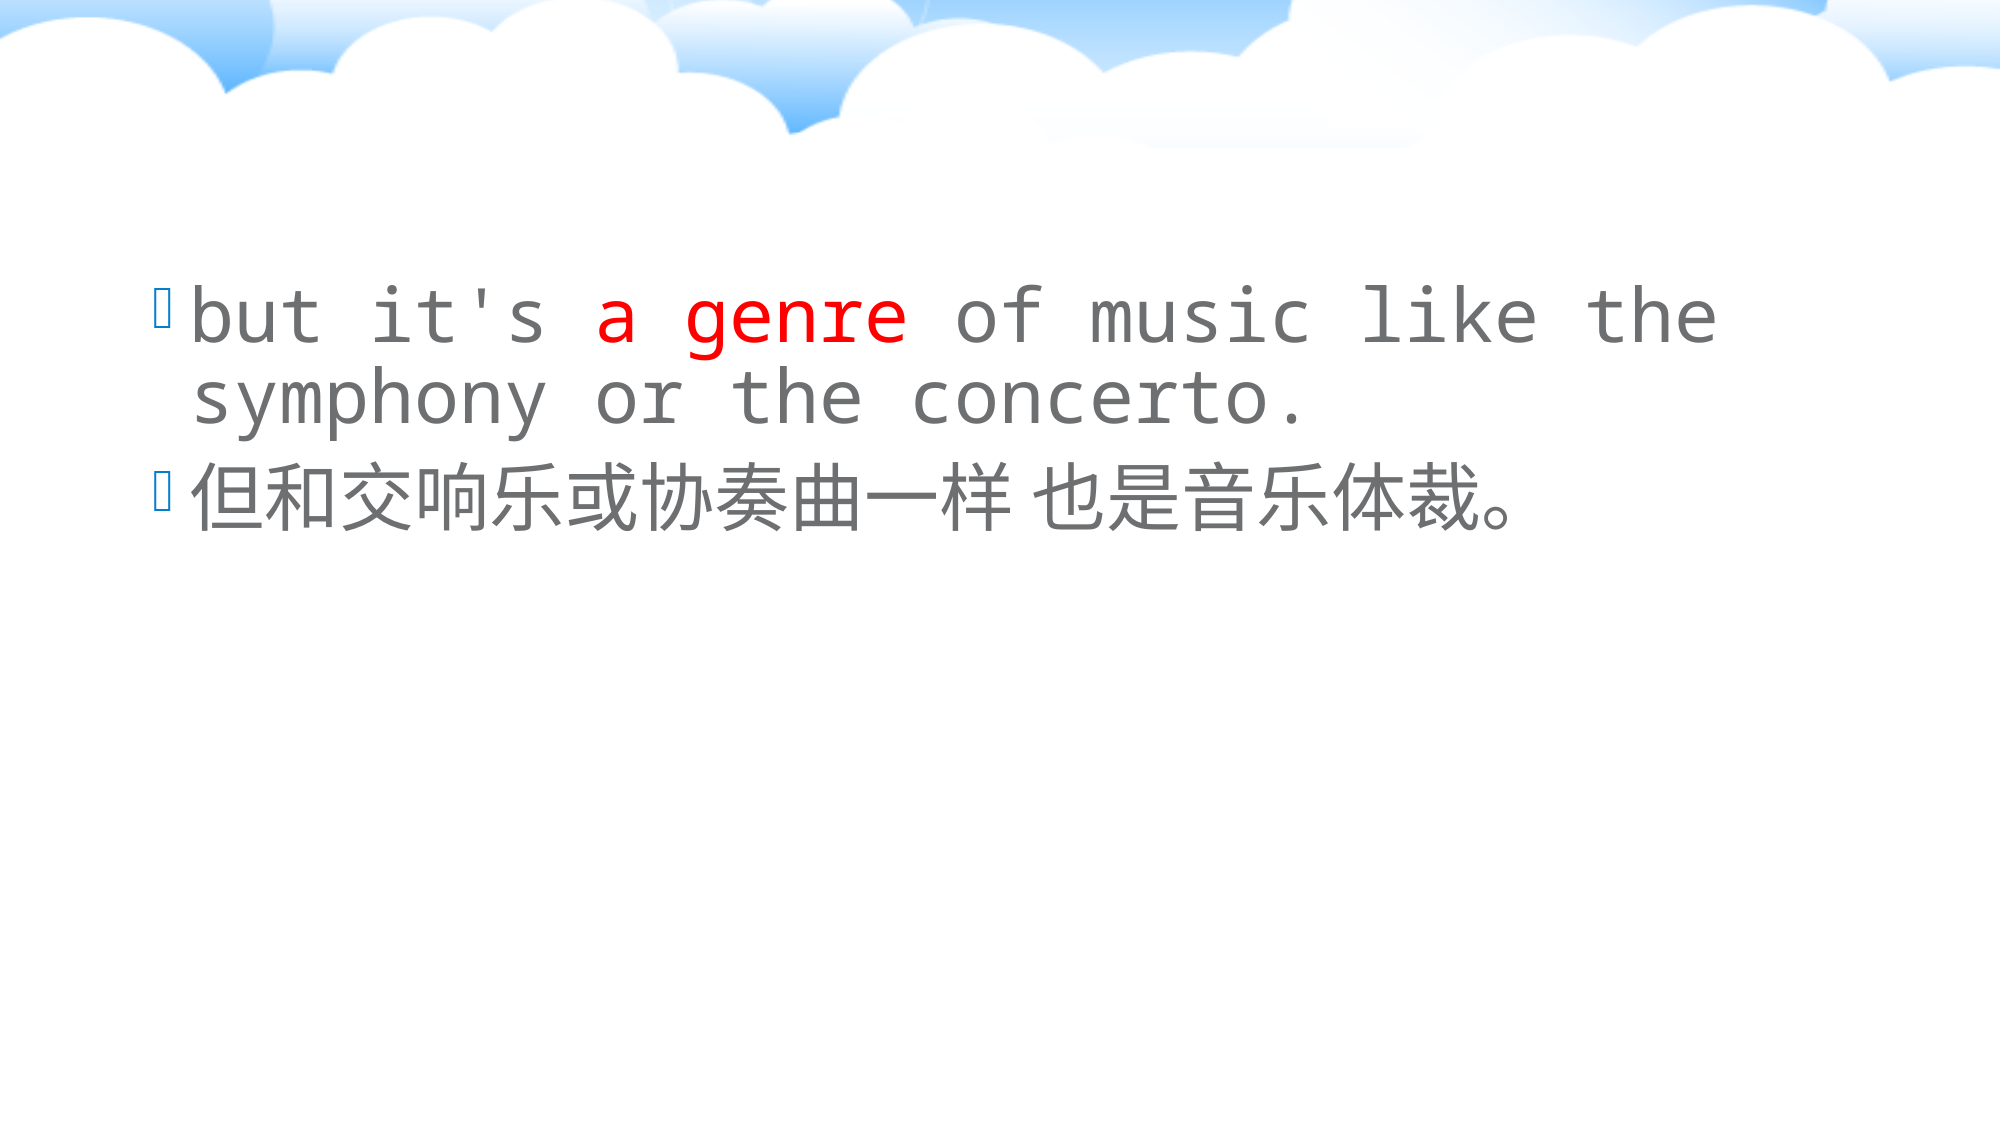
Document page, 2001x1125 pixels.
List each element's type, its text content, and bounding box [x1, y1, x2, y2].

list but it's a genre of music like the symphony or the concerto. 但和交响乐或协奏曲一样 也是音乐体裁。 [137, 270, 1863, 1014]
picture [0, 0, 2000, 148]
